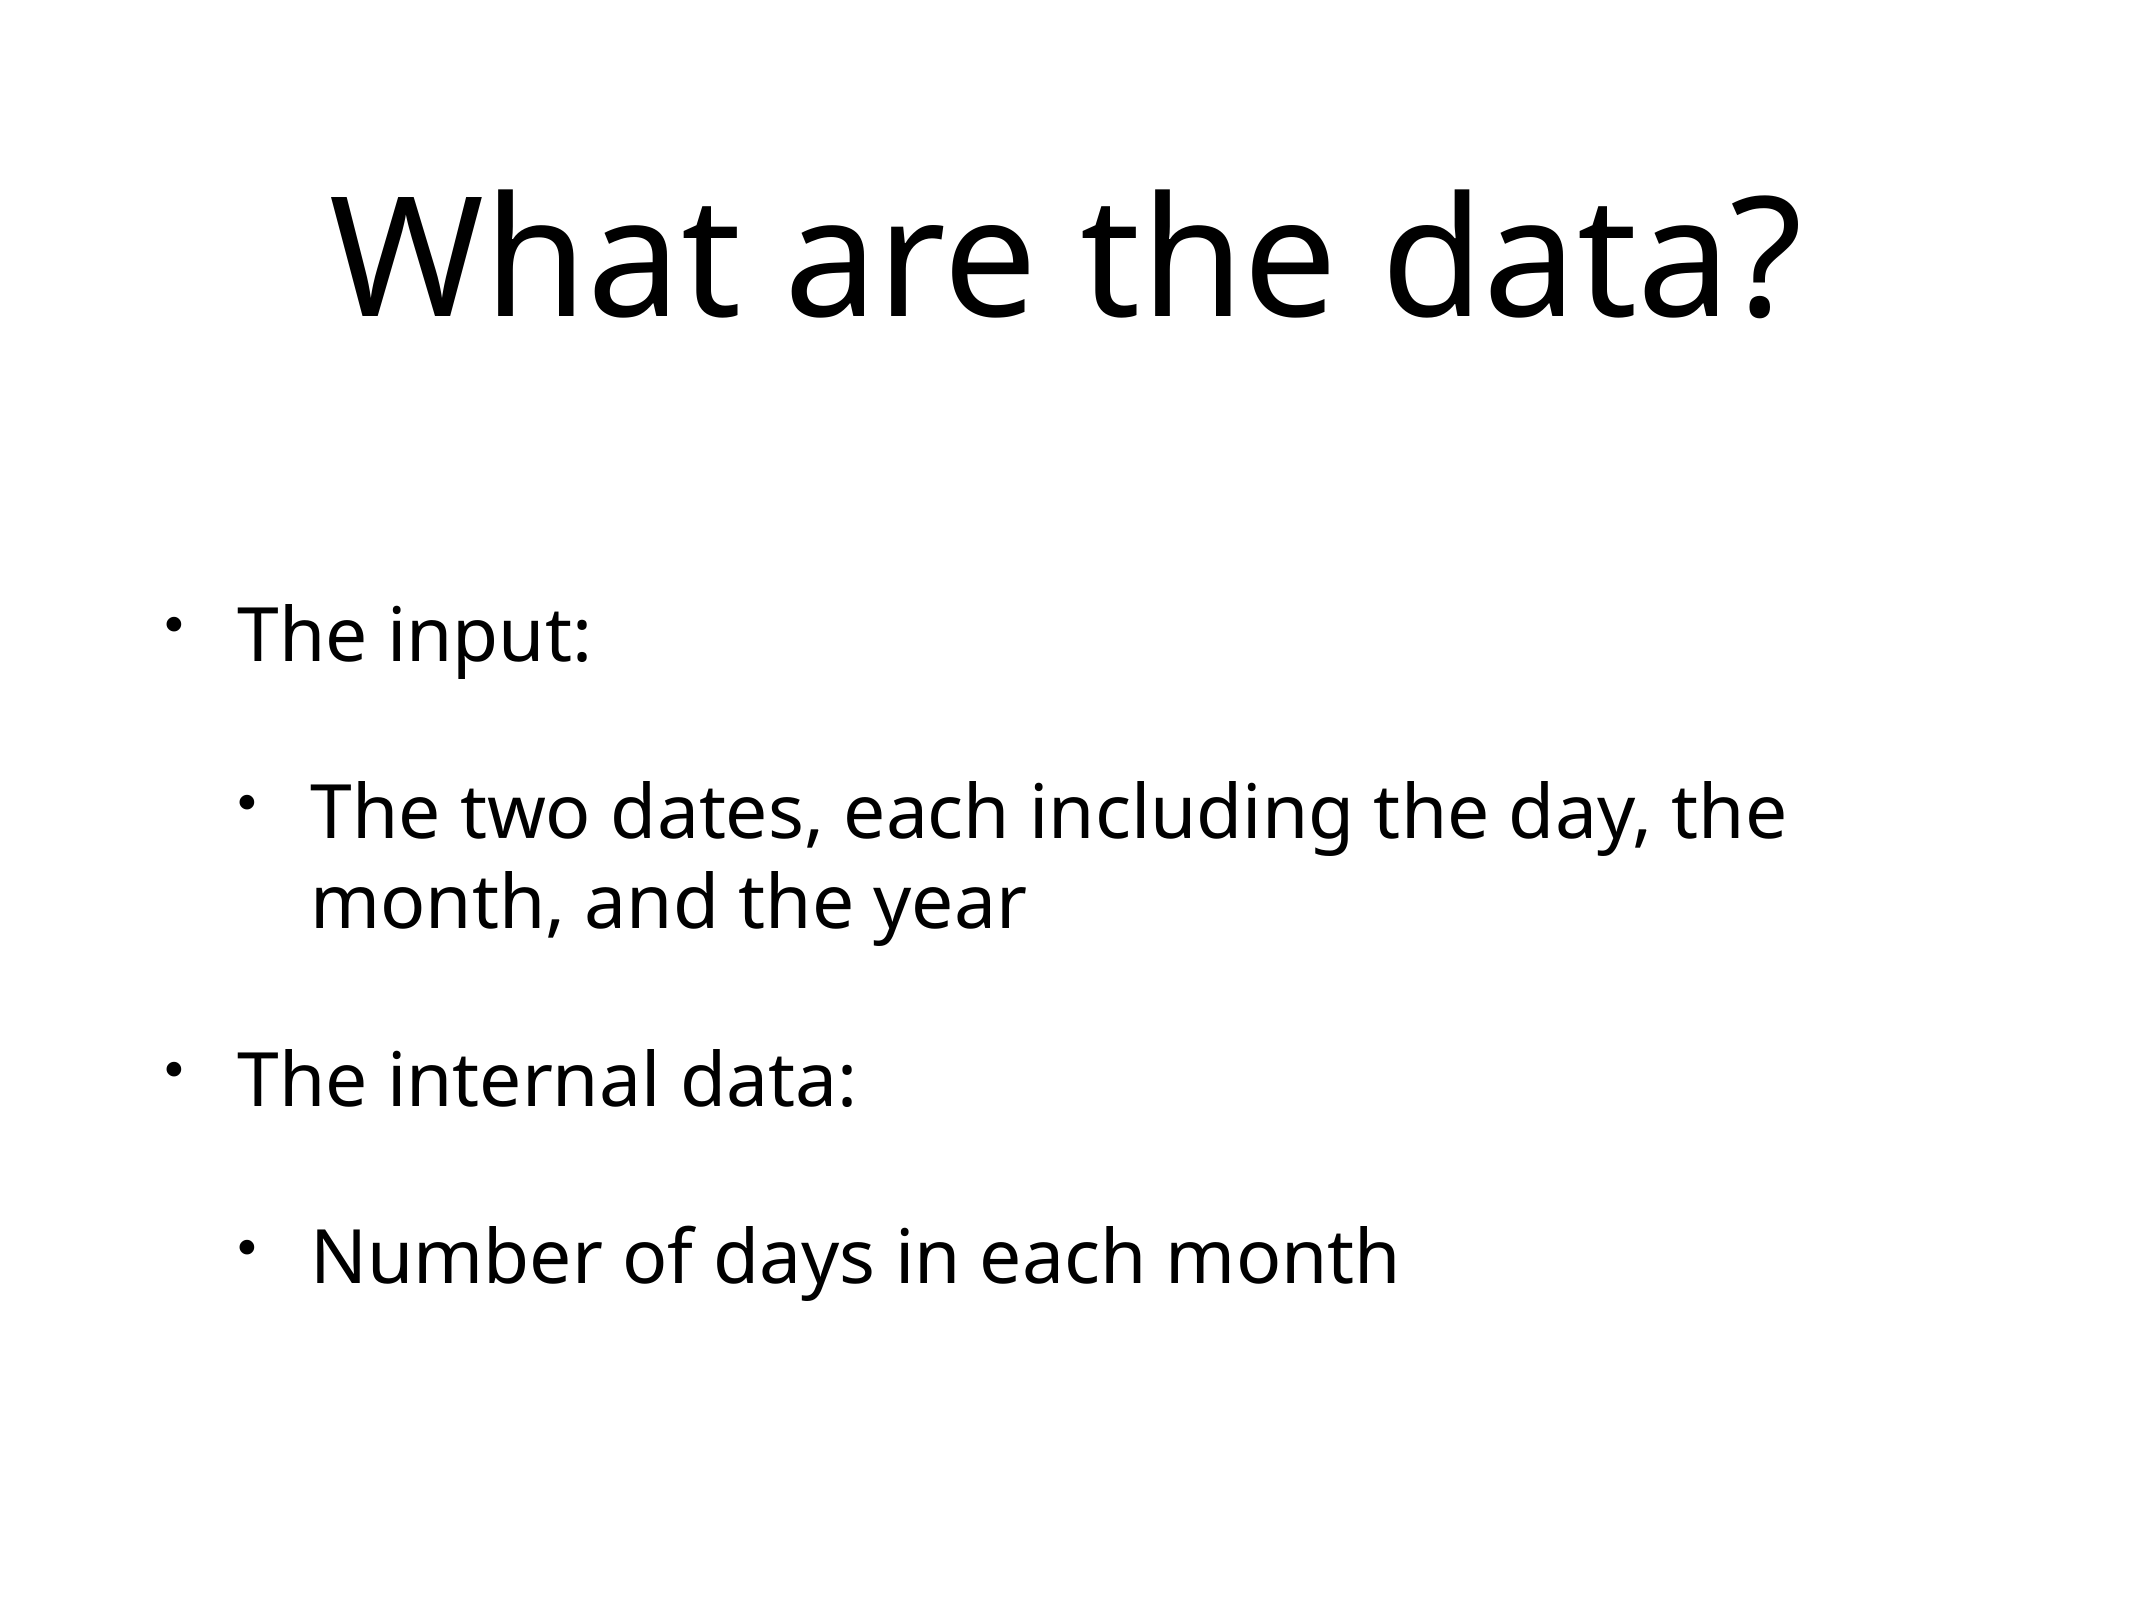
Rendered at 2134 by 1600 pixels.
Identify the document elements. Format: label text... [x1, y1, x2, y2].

title What are the data? [155, 72, 1978, 426]
list The input: The two dates, each including the day, the month, and the year The internal data: Number of days in each month [155, 426, 1978, 1459]
